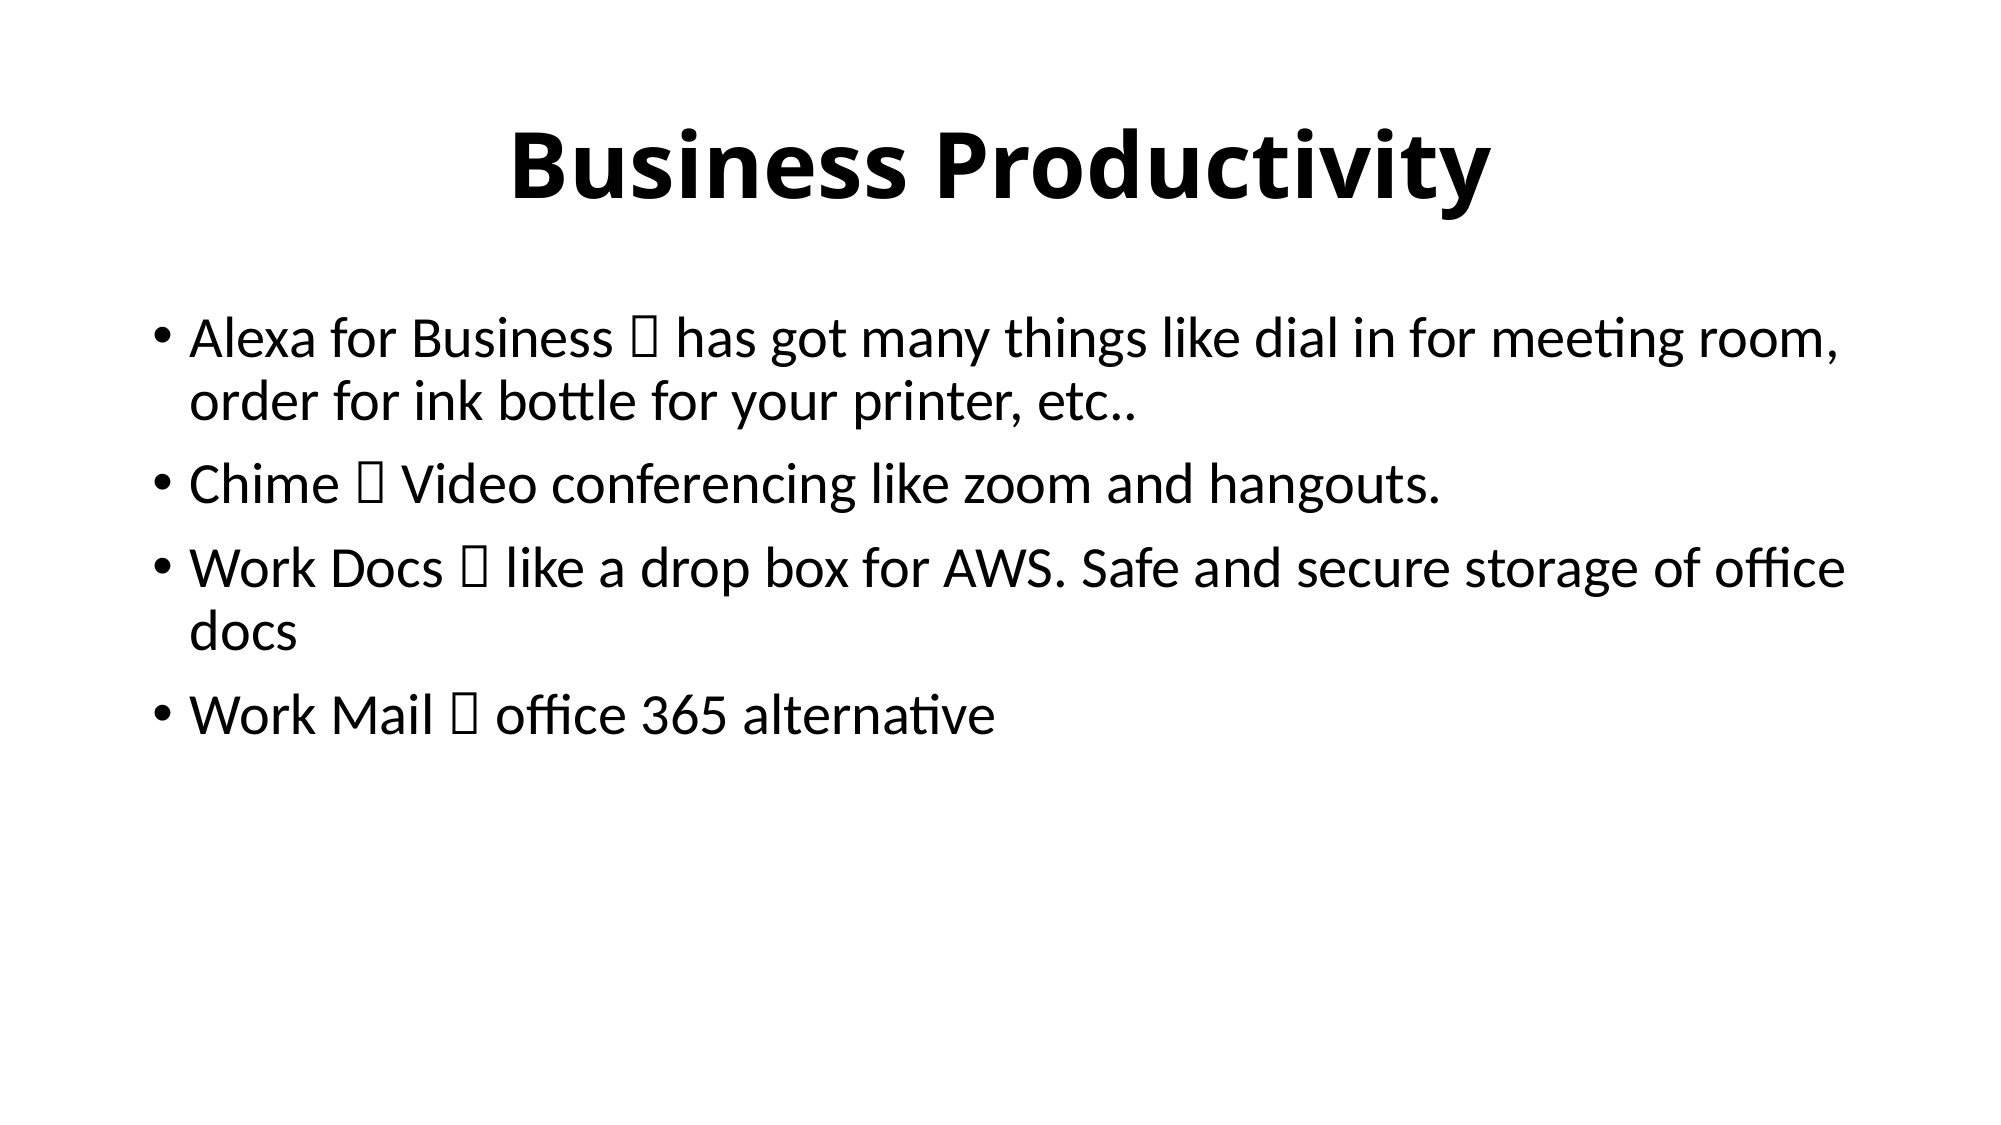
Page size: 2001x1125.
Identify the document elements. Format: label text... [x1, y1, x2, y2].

list Alexa for Business  has got many things like dial in for meeting room, order for ink bottle for your printer, etc.. Chime  Video conferencing like zoom and hangouts. Work Docs  like a drop box for AWS. Safe and secure storage of office docs Work Mail  office 365 alternative [137, 299, 1863, 1014]
title Business Productivity [137, 59, 1863, 278]
